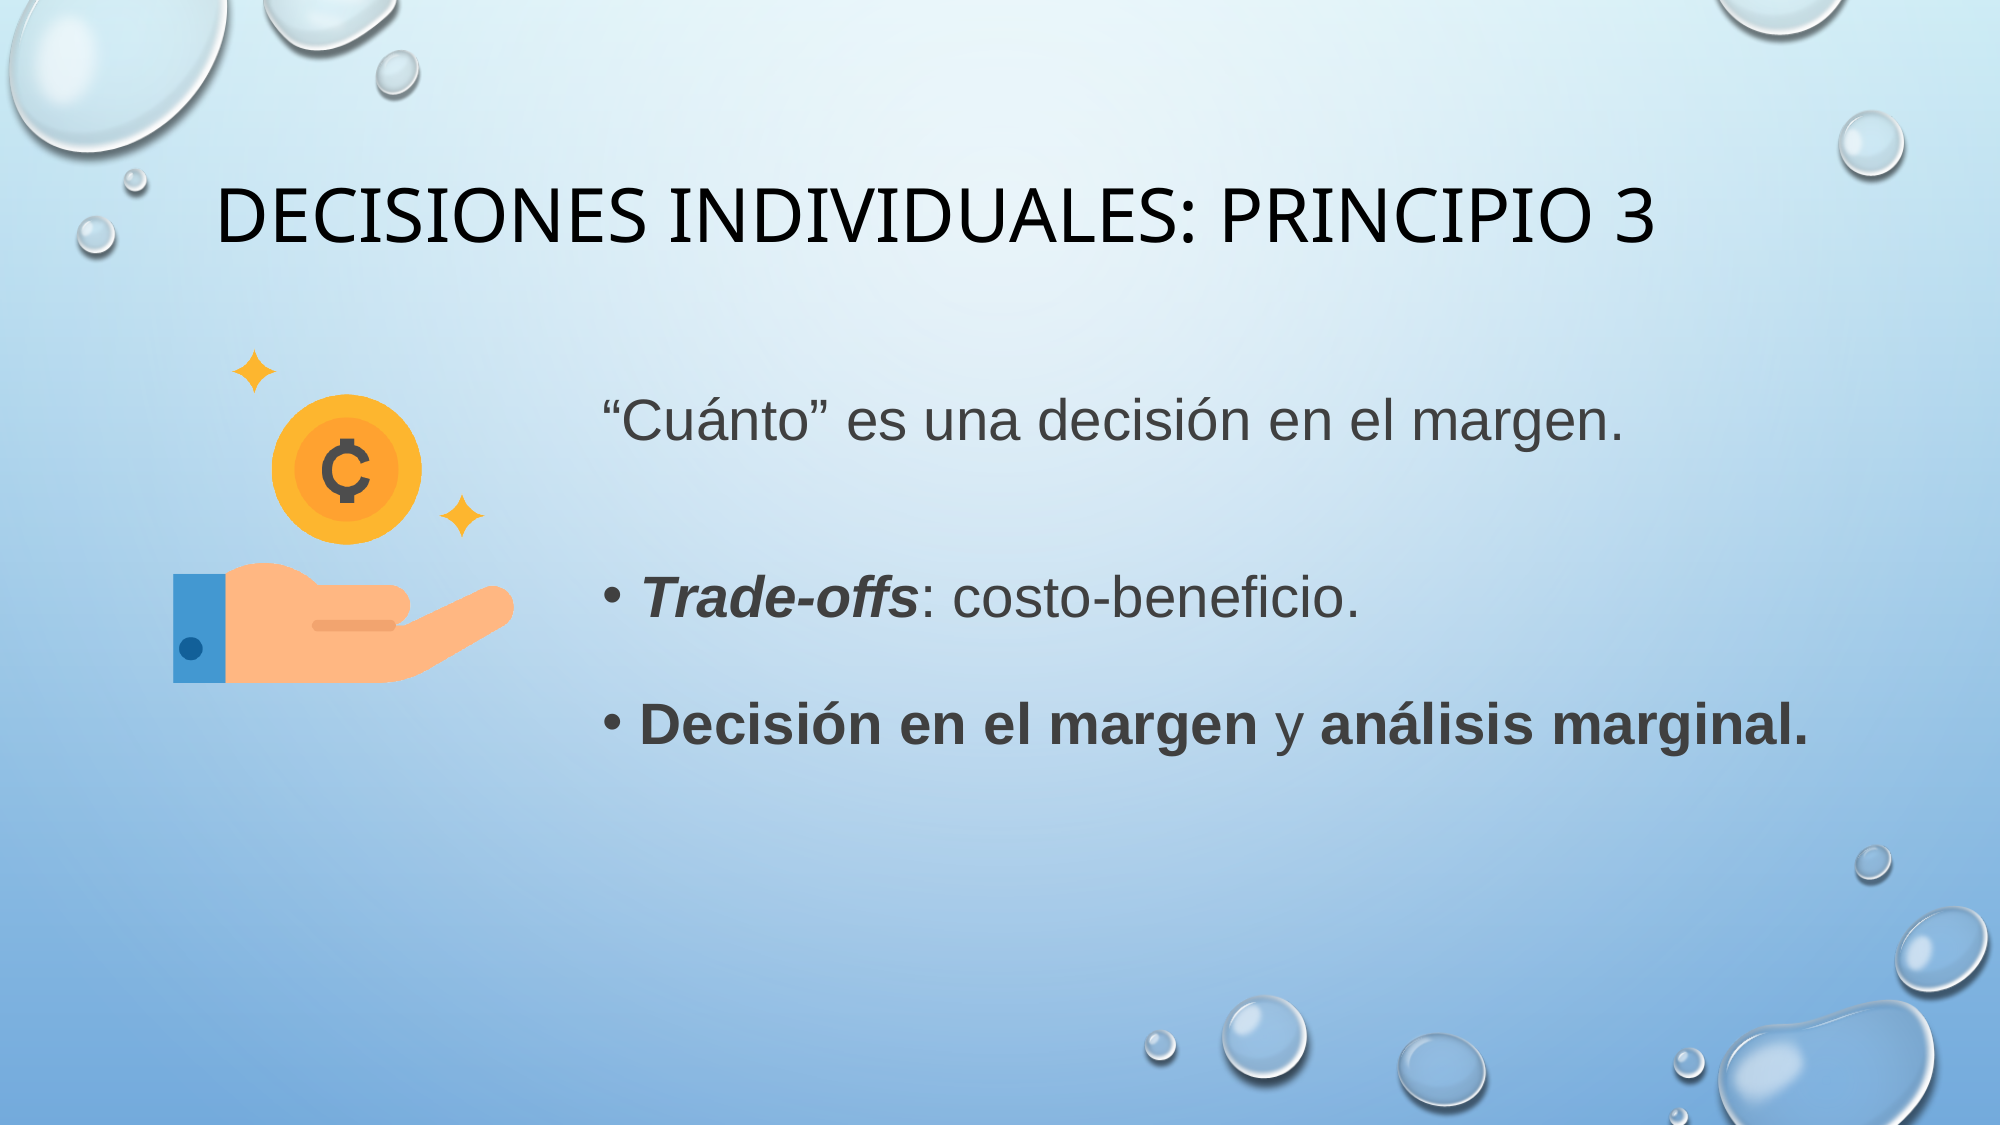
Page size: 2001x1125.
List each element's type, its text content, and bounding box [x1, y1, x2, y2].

title Decisiones individuales: Principio 3 [150, 116, 1720, 307]
picture [0, 0, 2000, 1125]
text_box “Cuánto” es una decisión en el margen. Trade-offs: costo-beneficio. Decisión en el margen y análisis marginal. [600, 379, 1814, 757]
